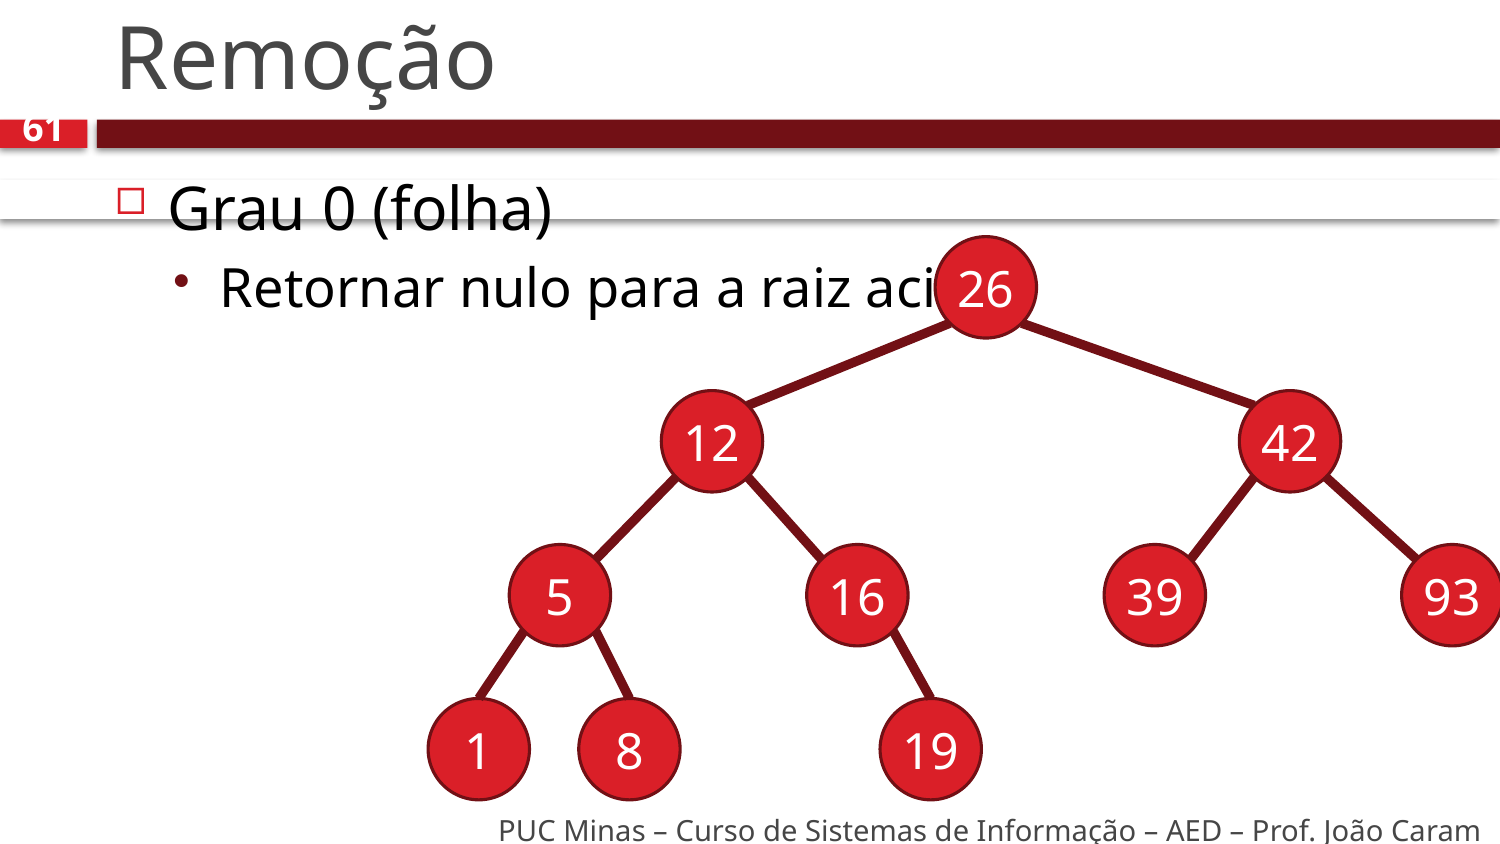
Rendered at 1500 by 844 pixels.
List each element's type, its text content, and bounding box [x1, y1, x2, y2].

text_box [427, 236, 1500, 801]
list Grau 0 (folha) Retornar nulo para a raiz acima [99, 161, 1483, 800]
footer PUC Minas – Curso de Sistemas de Informação – AED – Prof. João Caram [159, 807, 1497, 844]
slide_number 61 [0, 114, 88, 145]
title Remoção [99, 19, 1483, 115]
